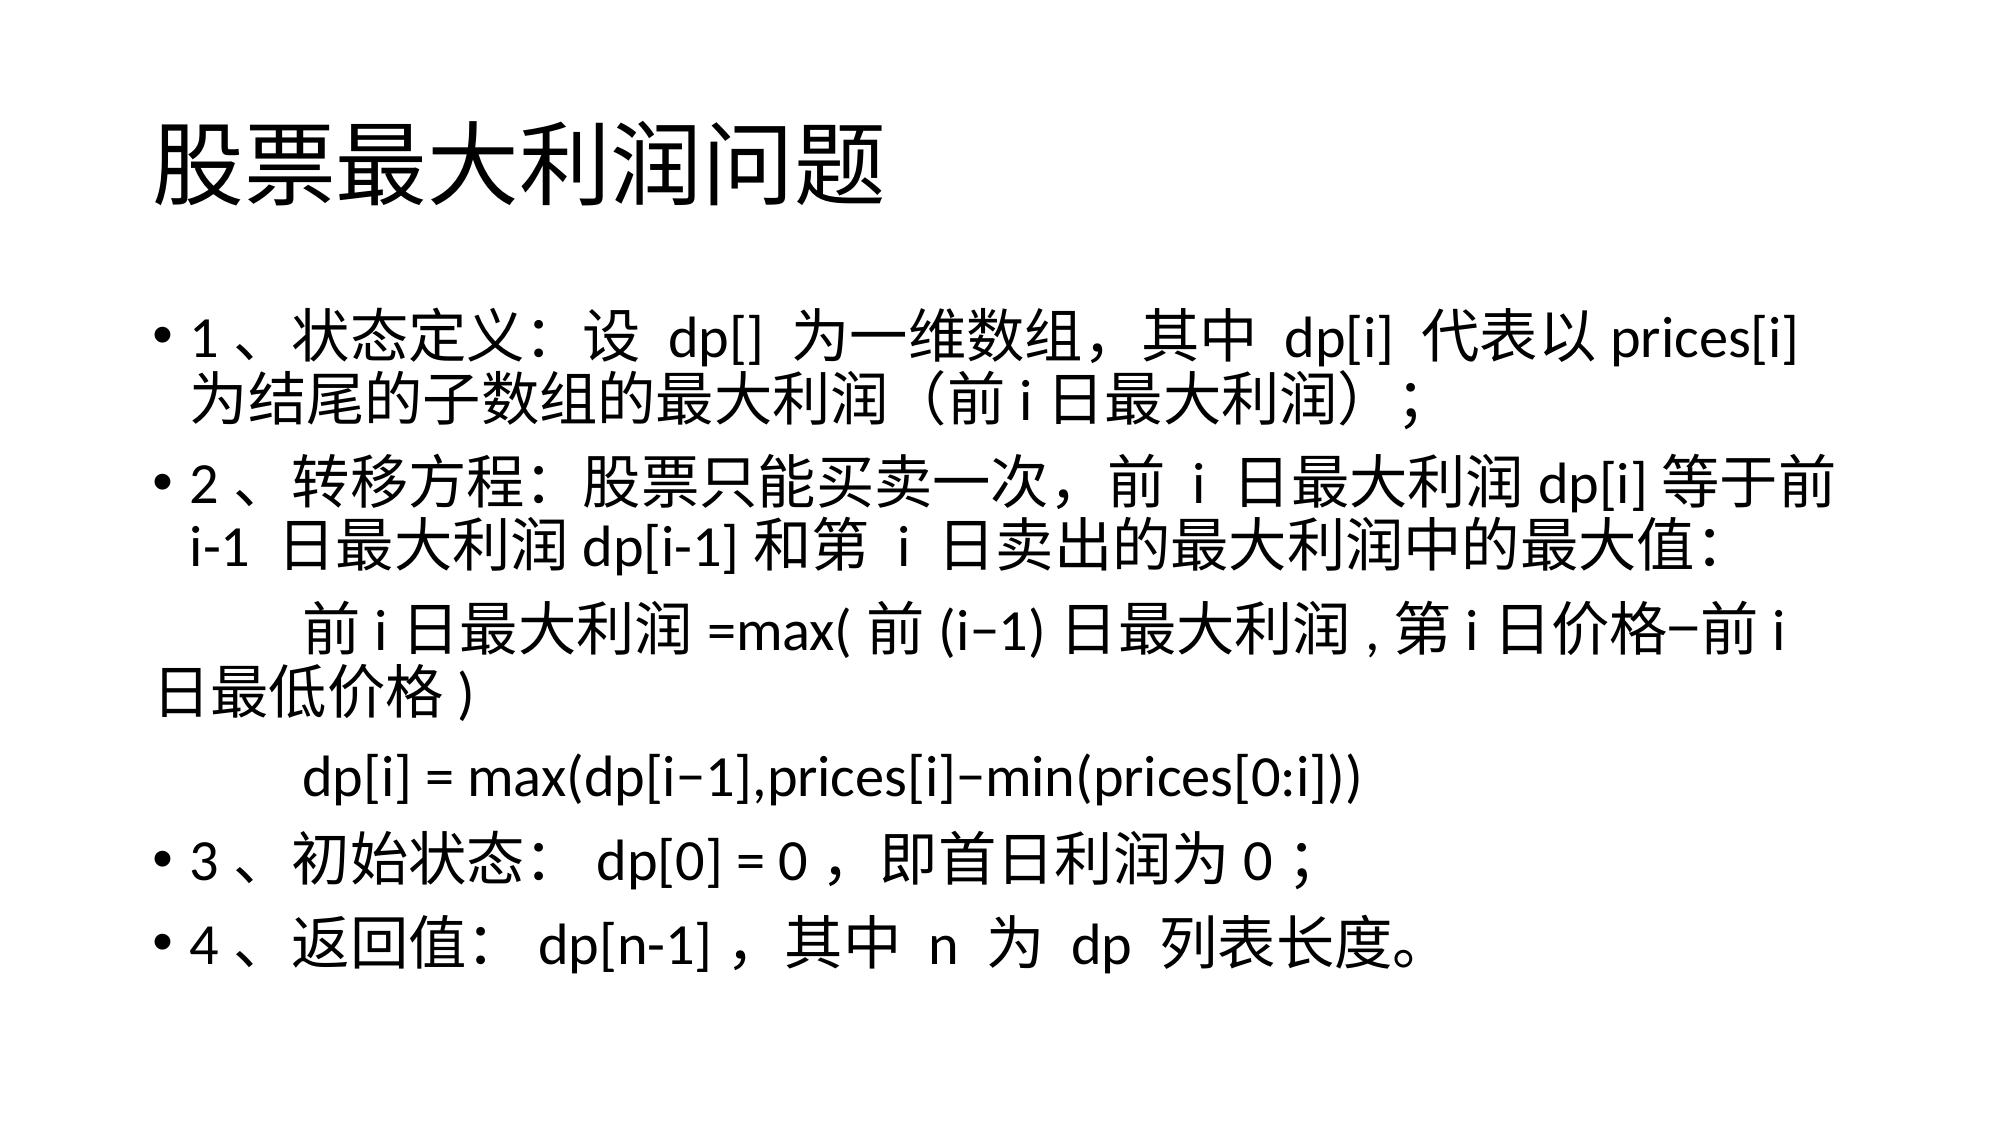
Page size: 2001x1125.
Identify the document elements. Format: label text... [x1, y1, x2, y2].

list 1、状态定义：设 dp[] 为一维数组，其中 dp[i] 代表以prices[i]为结尾的子数组的最大利润（前i日最大利润）； 2、转移方程：股票只能买卖一次，前 i 日最大利润dp[i]等于前 i-1 日最大利润dp[i-1]和第 i 日卖出的最大利润中的最大值： 前i日最大利润=max(前(i−1)日最大利润,第i日价格−前i日最低价格) dp[i] = max(dp[i−1],prices[i]−min(prices[0:i])) 3、初始状态：dp[0] = 0，即首日利润为0； 4、返回值：dp[n-1]，其中 n 为 dp 列表长度。 [137, 299, 1863, 1014]
title 股票最大利润问题 [137, 59, 1863, 278]
